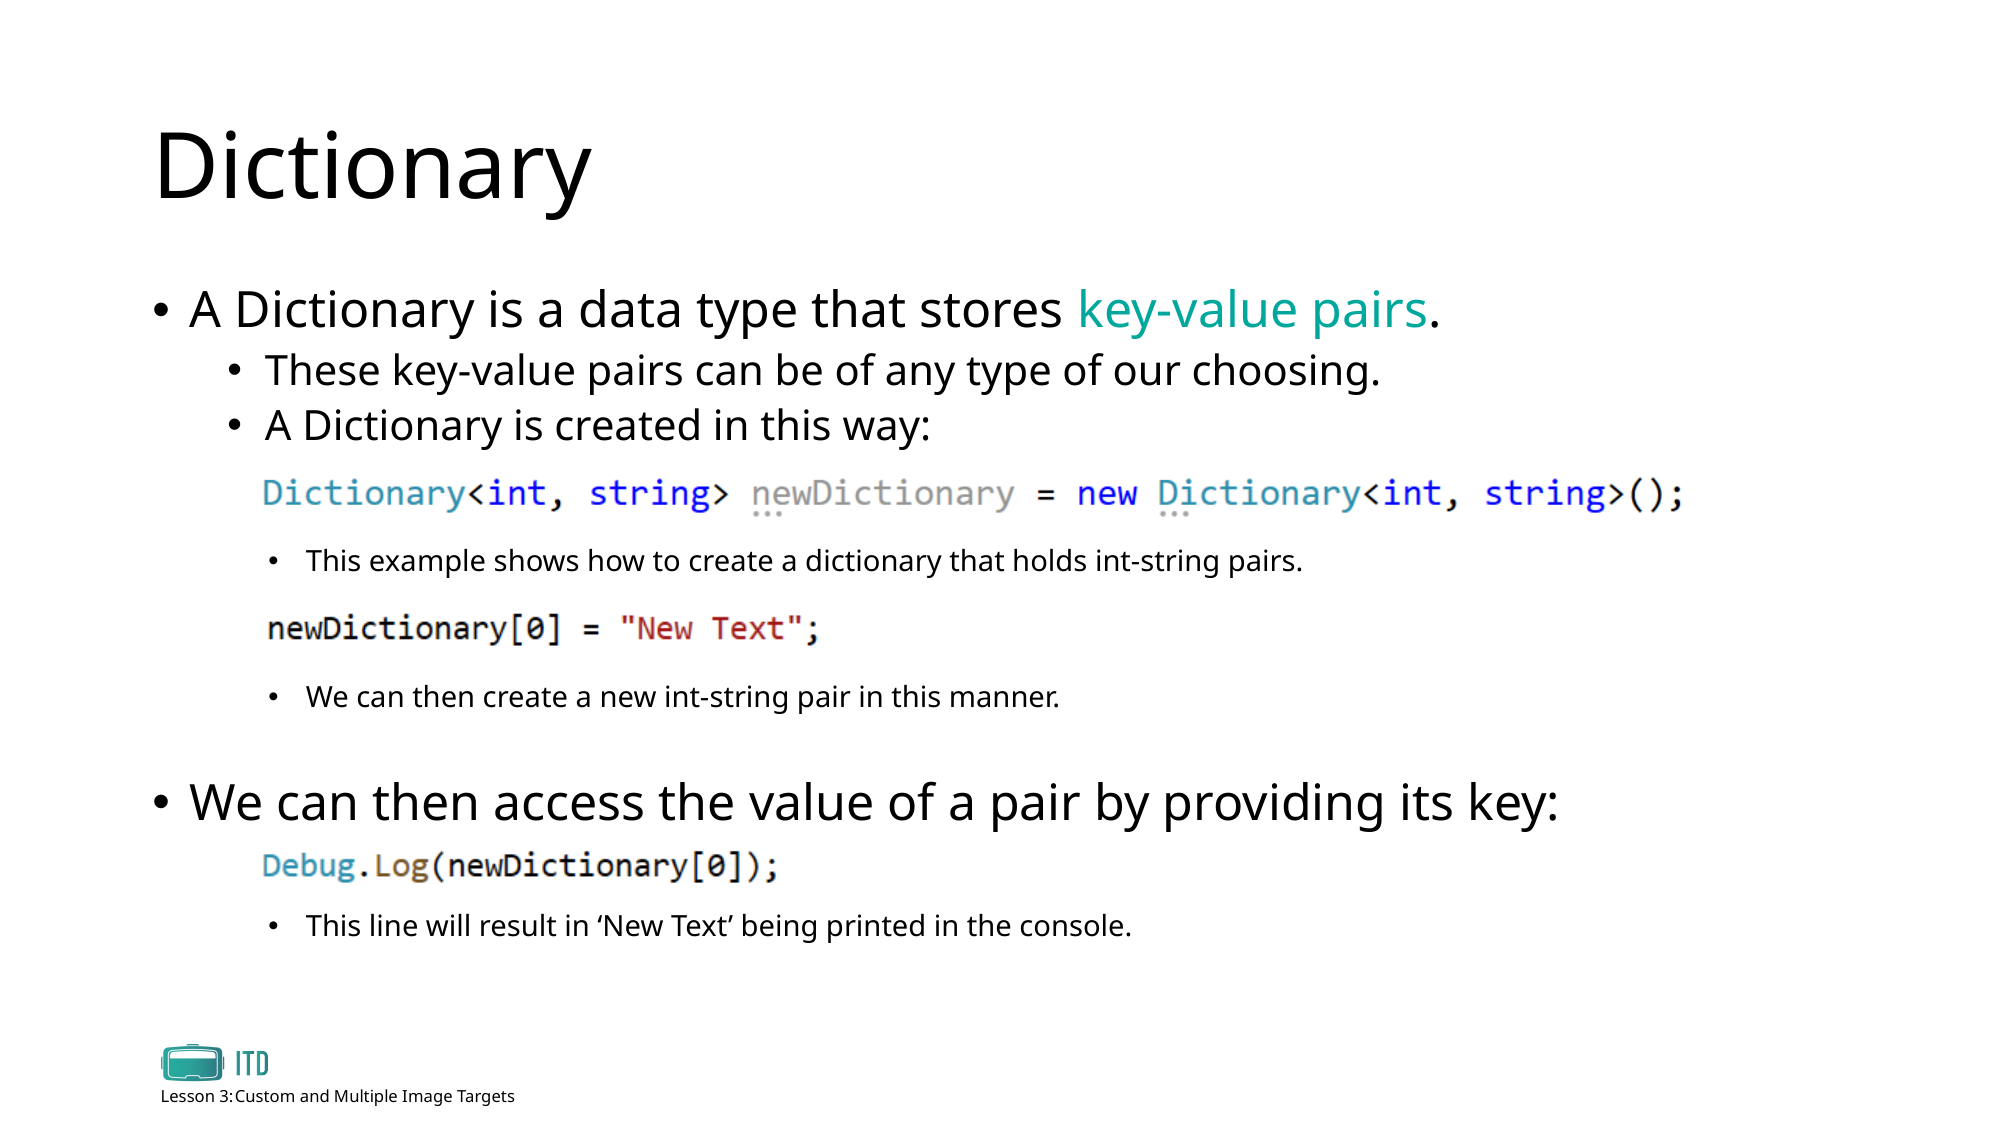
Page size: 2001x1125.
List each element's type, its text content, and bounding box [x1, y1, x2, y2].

text_box This example shows how to create a dictionary that holds int-string pairs. We can then create a new int-string pair in this manner. [253, 539, 1630, 723]
picture [161, 1044, 268, 1082]
title Dictionary [137, 59, 1863, 277]
picture [253, 450, 1706, 539]
text_box This line will result in ‘New Text’ being printed in the console. [253, 904, 1630, 955]
list A Dictionary is a data type that stores key-value pairs. These key-value pairs can be of any type of our choosing. A Dictionary is created in this way: We can then access the value of a pair by providing its key: [137, 277, 1863, 1014]
picture [253, 831, 804, 905]
picture [253, 584, 841, 668]
